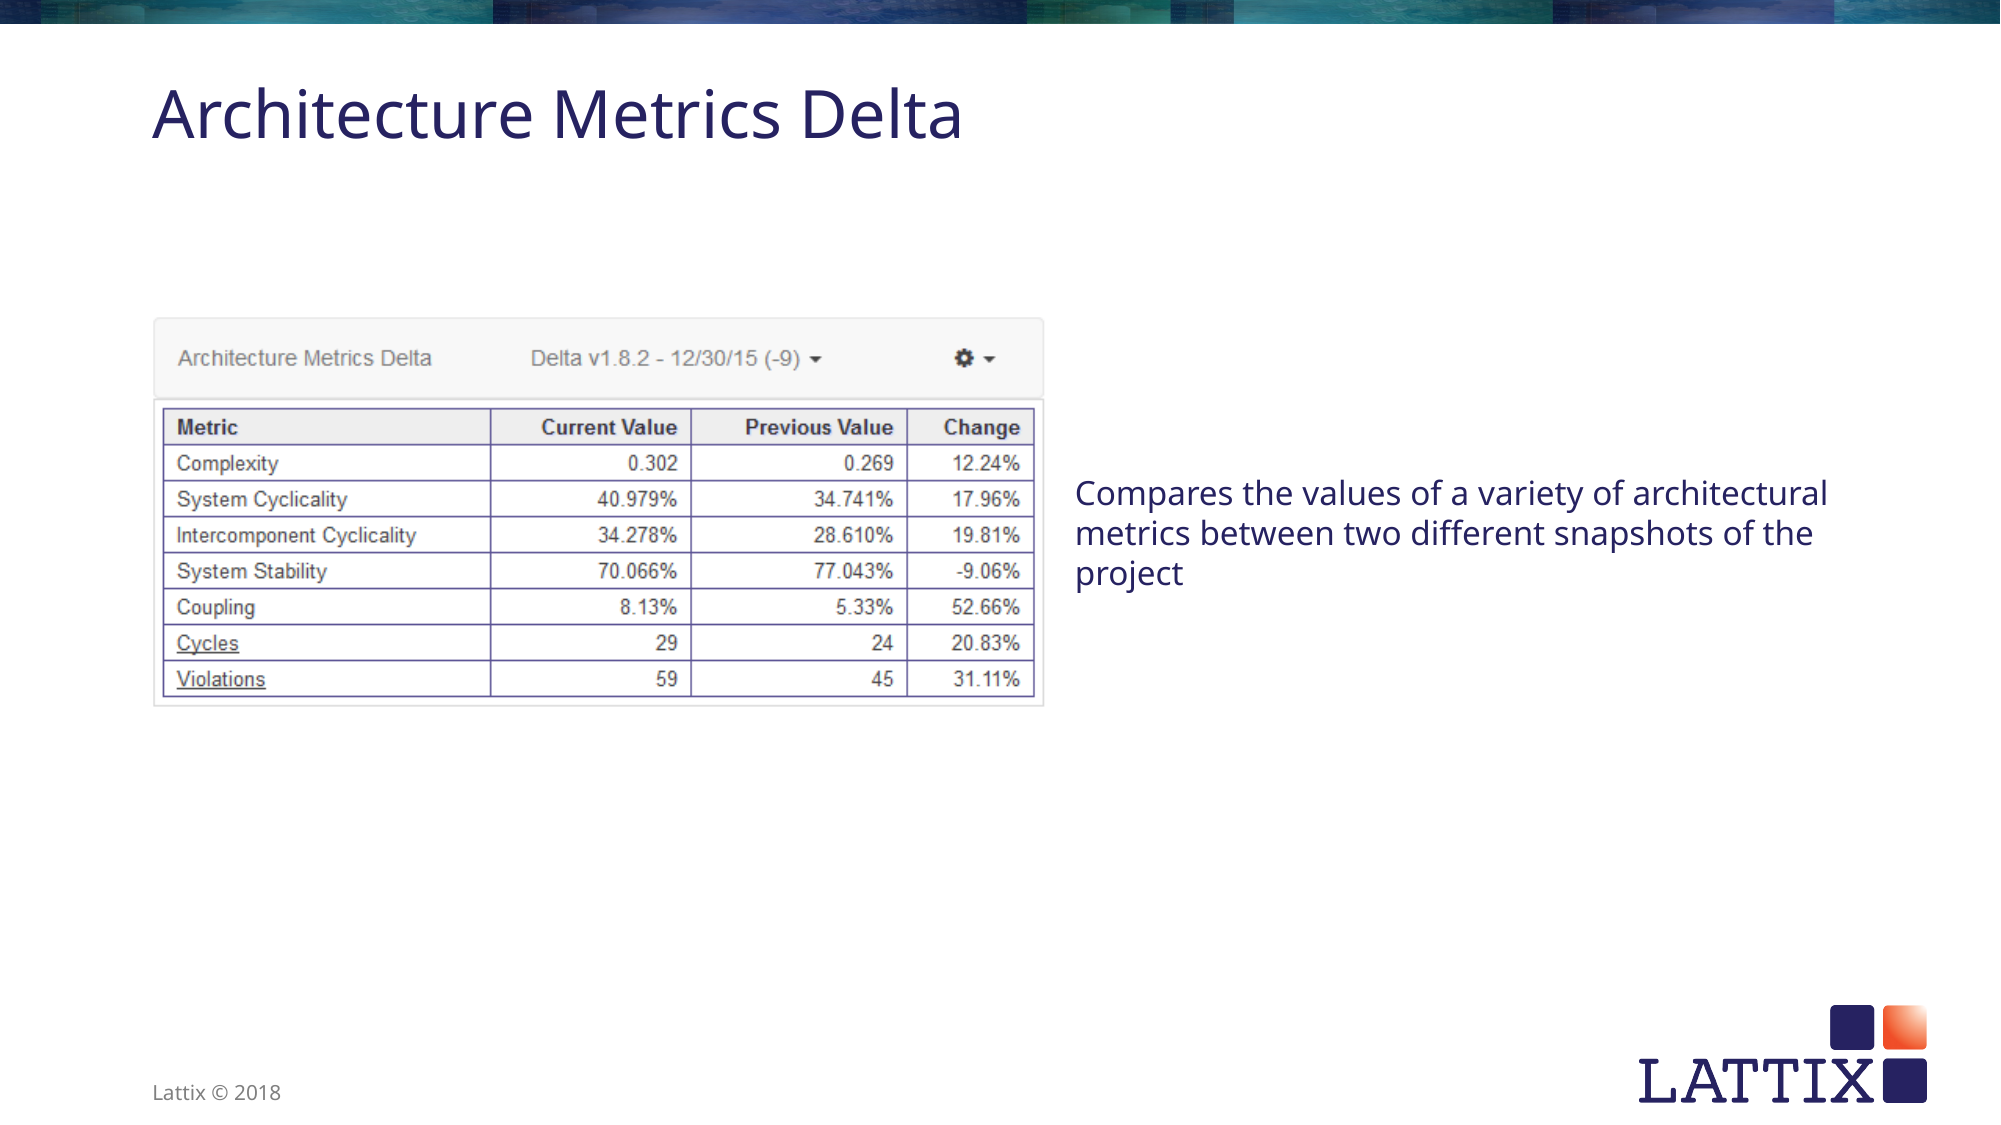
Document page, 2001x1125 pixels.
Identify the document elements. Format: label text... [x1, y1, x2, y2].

picture [1639, 1005, 1927, 1103]
text_box Compares the values of a variety of architectural metrics between two different snapshots of the project [1060, 464, 1915, 600]
picture [152, 315, 1046, 710]
picture [0, 0, 2000, 24]
title Architecture Metrics Delta [137, 59, 1863, 175]
